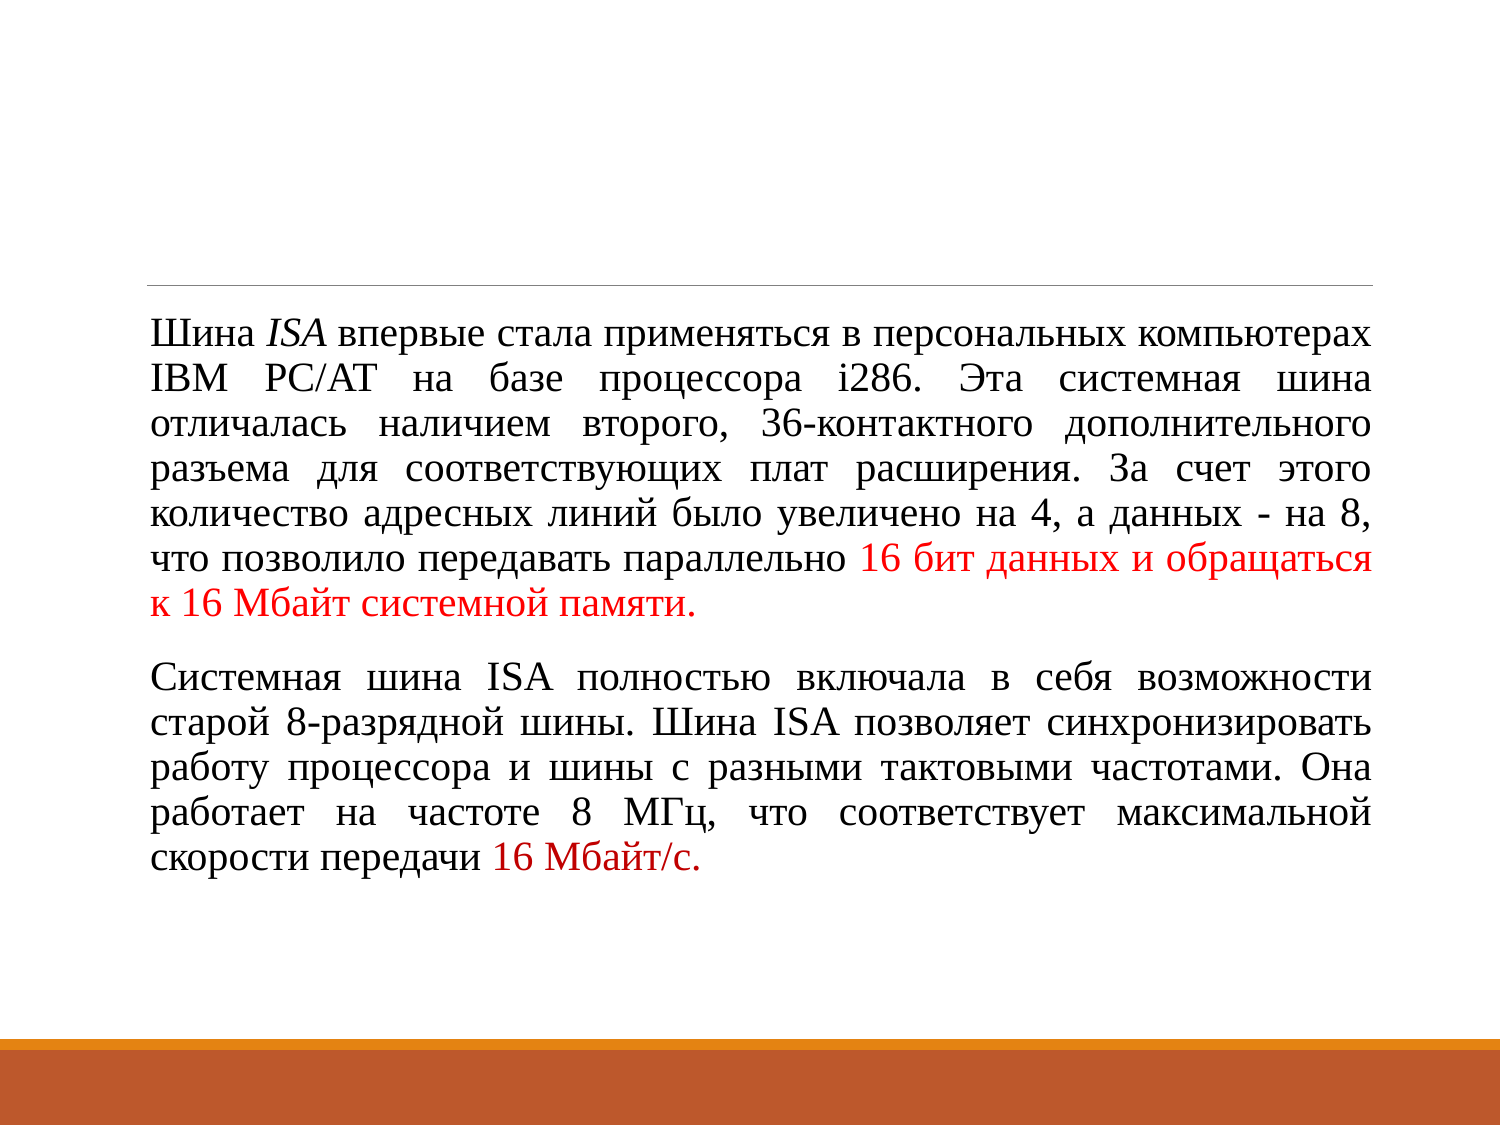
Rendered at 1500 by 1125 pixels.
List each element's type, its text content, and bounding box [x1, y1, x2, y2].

list Шина ISA впервые стала применяться в персональных компьютерах IBM PC/AT на базе процессора i286. Эта системная шина отличалась наличием второго, 36-контактного дополнительного разъема для соответствующих плат расширения. За счет этого количество адресных линий было увеличено на 4, а данных - на 8, что позволило передавать параллельно 16 бит данных и обращаться к 16 Мбайт системной памяти. Системная шина ISA полностью включала в себя возможности старой 8-разрядной шины. Шина ISA позволяет синхронизировать работу процессора и шины с разными тактовыми частотами. Она работает на частоте 8 МГц, что соответствует максимальной скорости передачи 16 Мбайт/с. [135, 302, 1373, 963]
